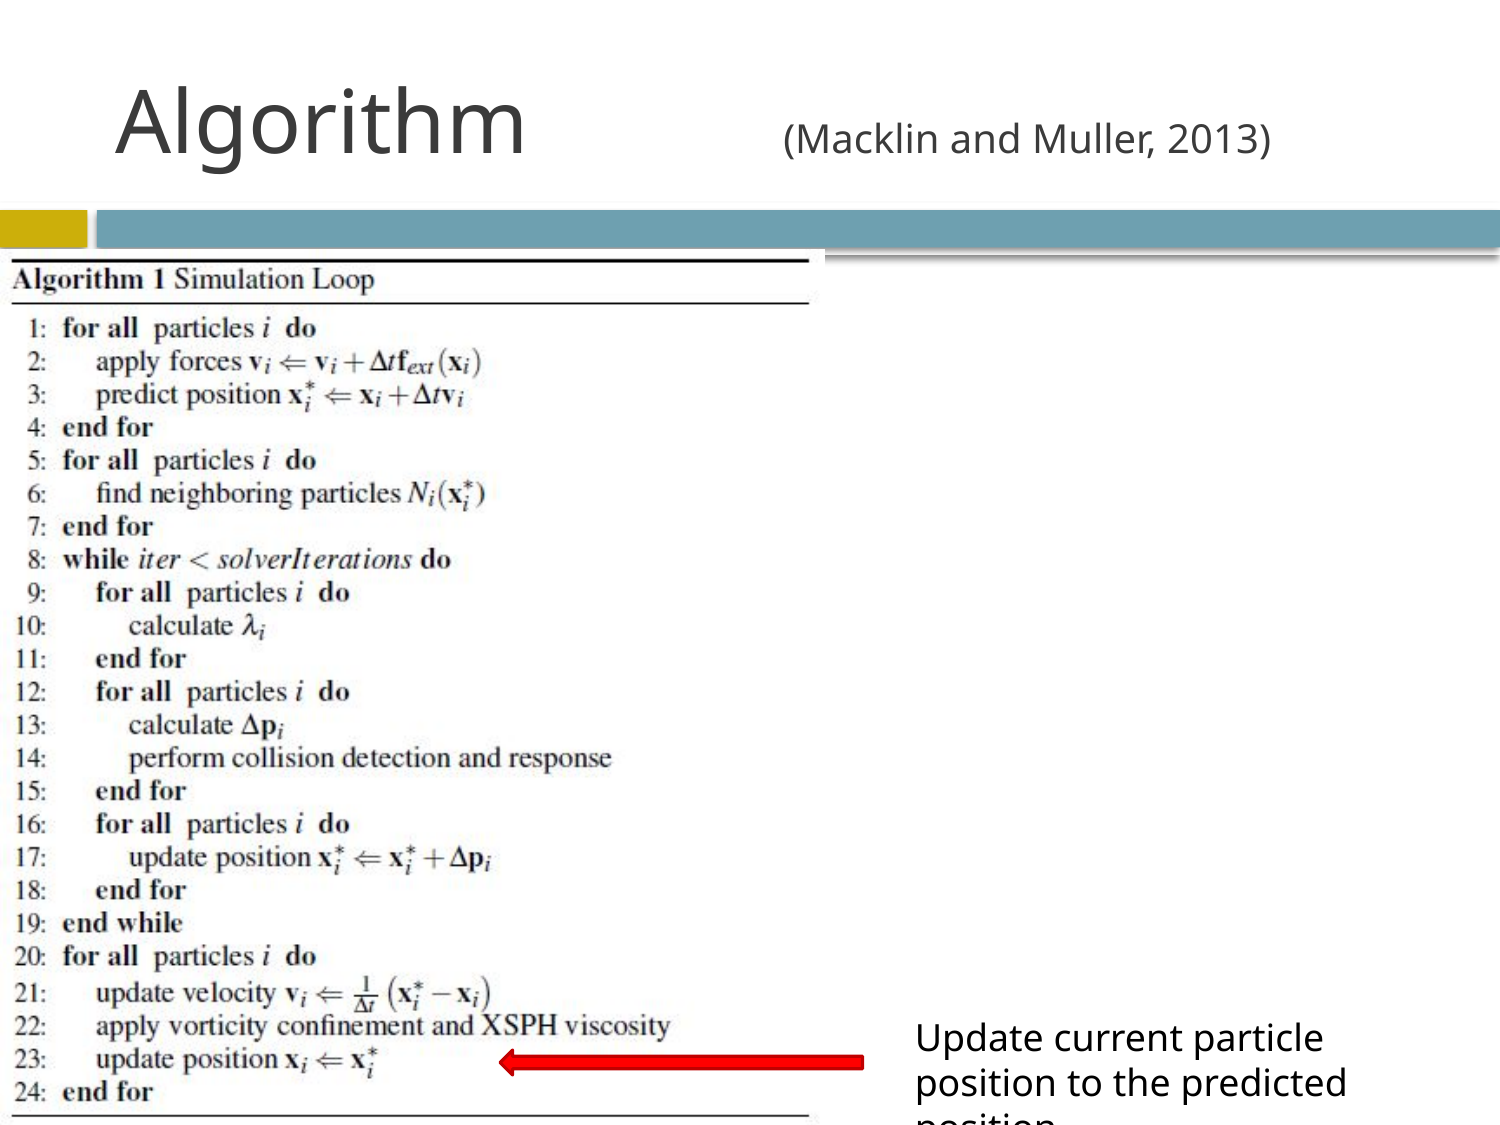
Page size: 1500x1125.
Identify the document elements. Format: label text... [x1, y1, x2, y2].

picture [0, 249, 826, 1125]
text_box Update current particle position to the predicted position [900, 1006, 1450, 1125]
text_box [831, 1054, 865, 1071]
title Algorithm (Macklin and Muller, 2013) [100, 37, 1438, 200]
